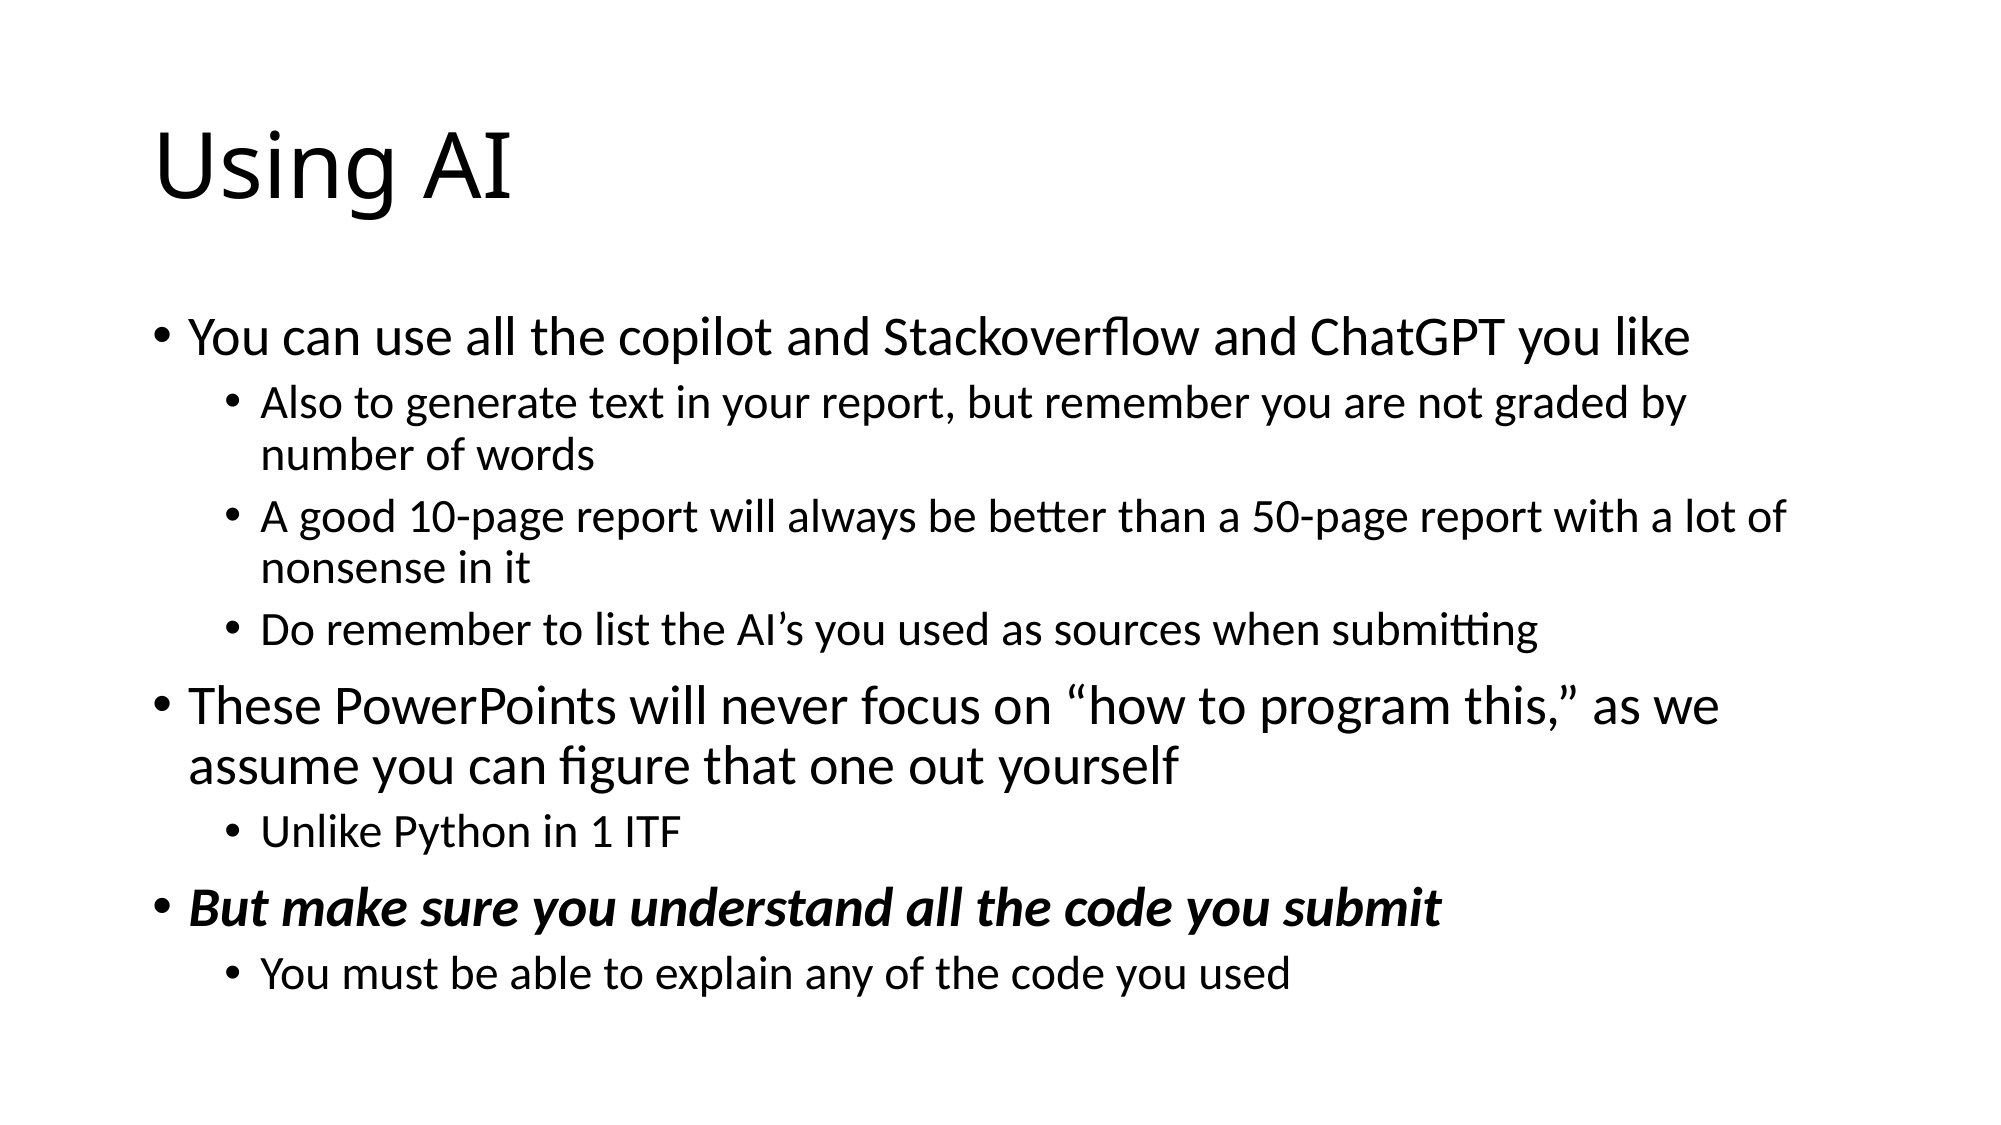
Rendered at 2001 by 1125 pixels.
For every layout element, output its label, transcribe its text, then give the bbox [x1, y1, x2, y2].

title Using AI [137, 59, 1863, 278]
list You can use all the copilot and Stackoverflow and ChatGPT you like Also to generate text in your report, but remember you are not graded by number of words A good 10-page report will always be better than a 50-page report with a lot of nonsense in it Do remember to list the AI’s you used as sources when submitting These PowerPoints will never focus on “how to program this,” as we assume you can figure that one out yourself Unlike Python in 1 ITF But make sure you understand all the code you submit You must be able to explain any of the code you used [137, 299, 1863, 1014]
